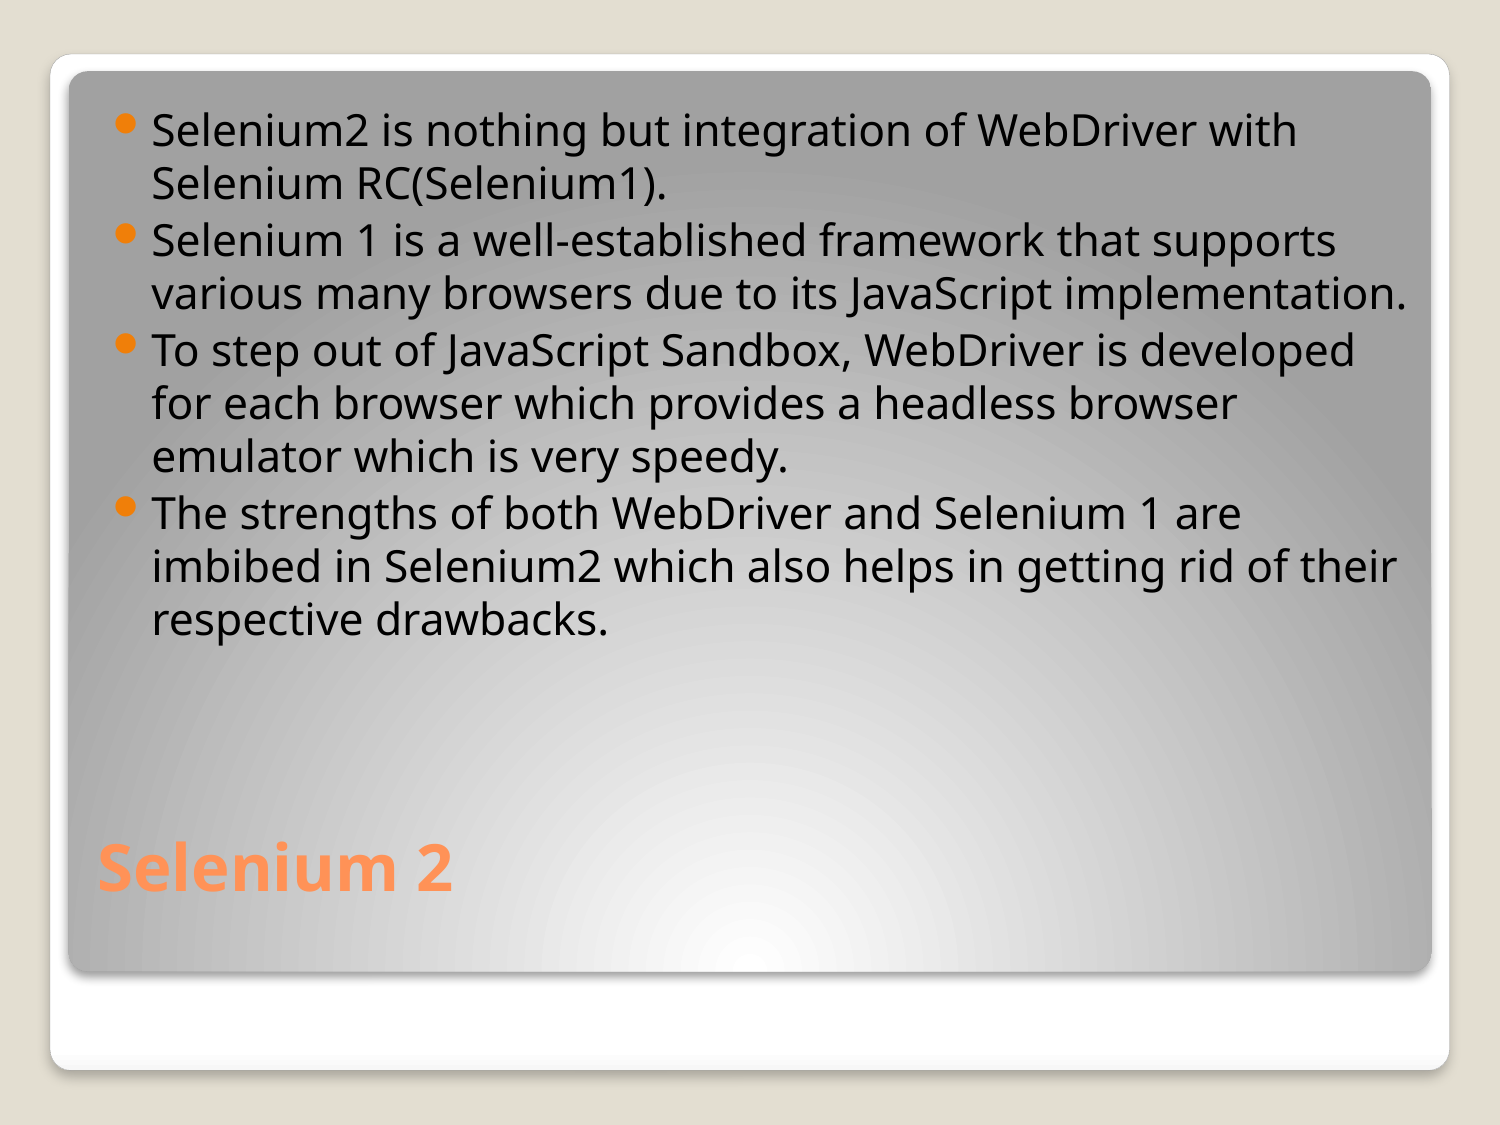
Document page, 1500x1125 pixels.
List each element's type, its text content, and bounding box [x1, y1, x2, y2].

list Selenium2 is nothing but integration of WebDriver with Selenium RC(Selenium1). Selenium 1 is a well-established framework that supports various many browsers due to its JavaScript implementation. To step out of JavaScript Sandbox, WebDriver is developed for each browser which provides a headless browser emulator which is very speedy. The strengths of both WebDriver and Selenium 1 are imbibed in Selenium2 which also helps in getting rid of their respective drawbacks. [82, 86, 1425, 774]
title Selenium 2 [82, 817, 1425, 990]
